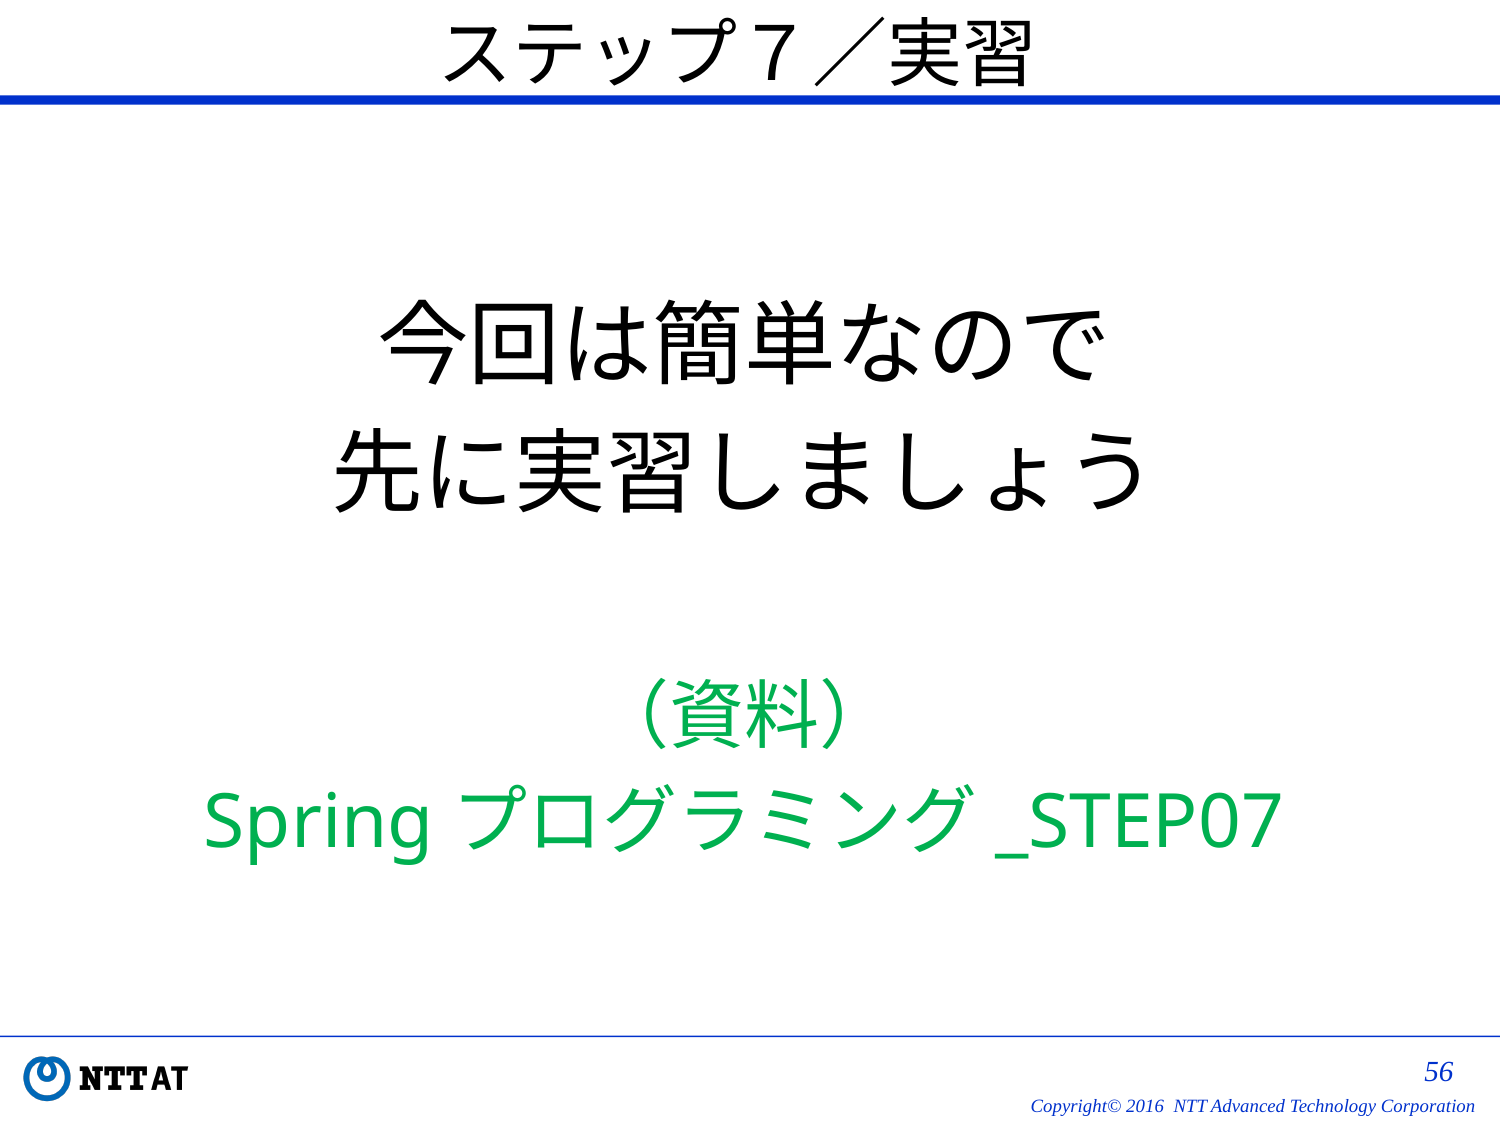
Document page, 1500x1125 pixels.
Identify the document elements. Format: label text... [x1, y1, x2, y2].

list 今回は簡単なので 先に実習しましょう （資料） Springプログラミング_STEP07 [63, 230, 1425, 919]
title ステップ７／実習 [112, 0, 1363, 100]
slide_number 55 [1391, 1056, 1455, 1083]
picture [0, 1038, 213, 1125]
